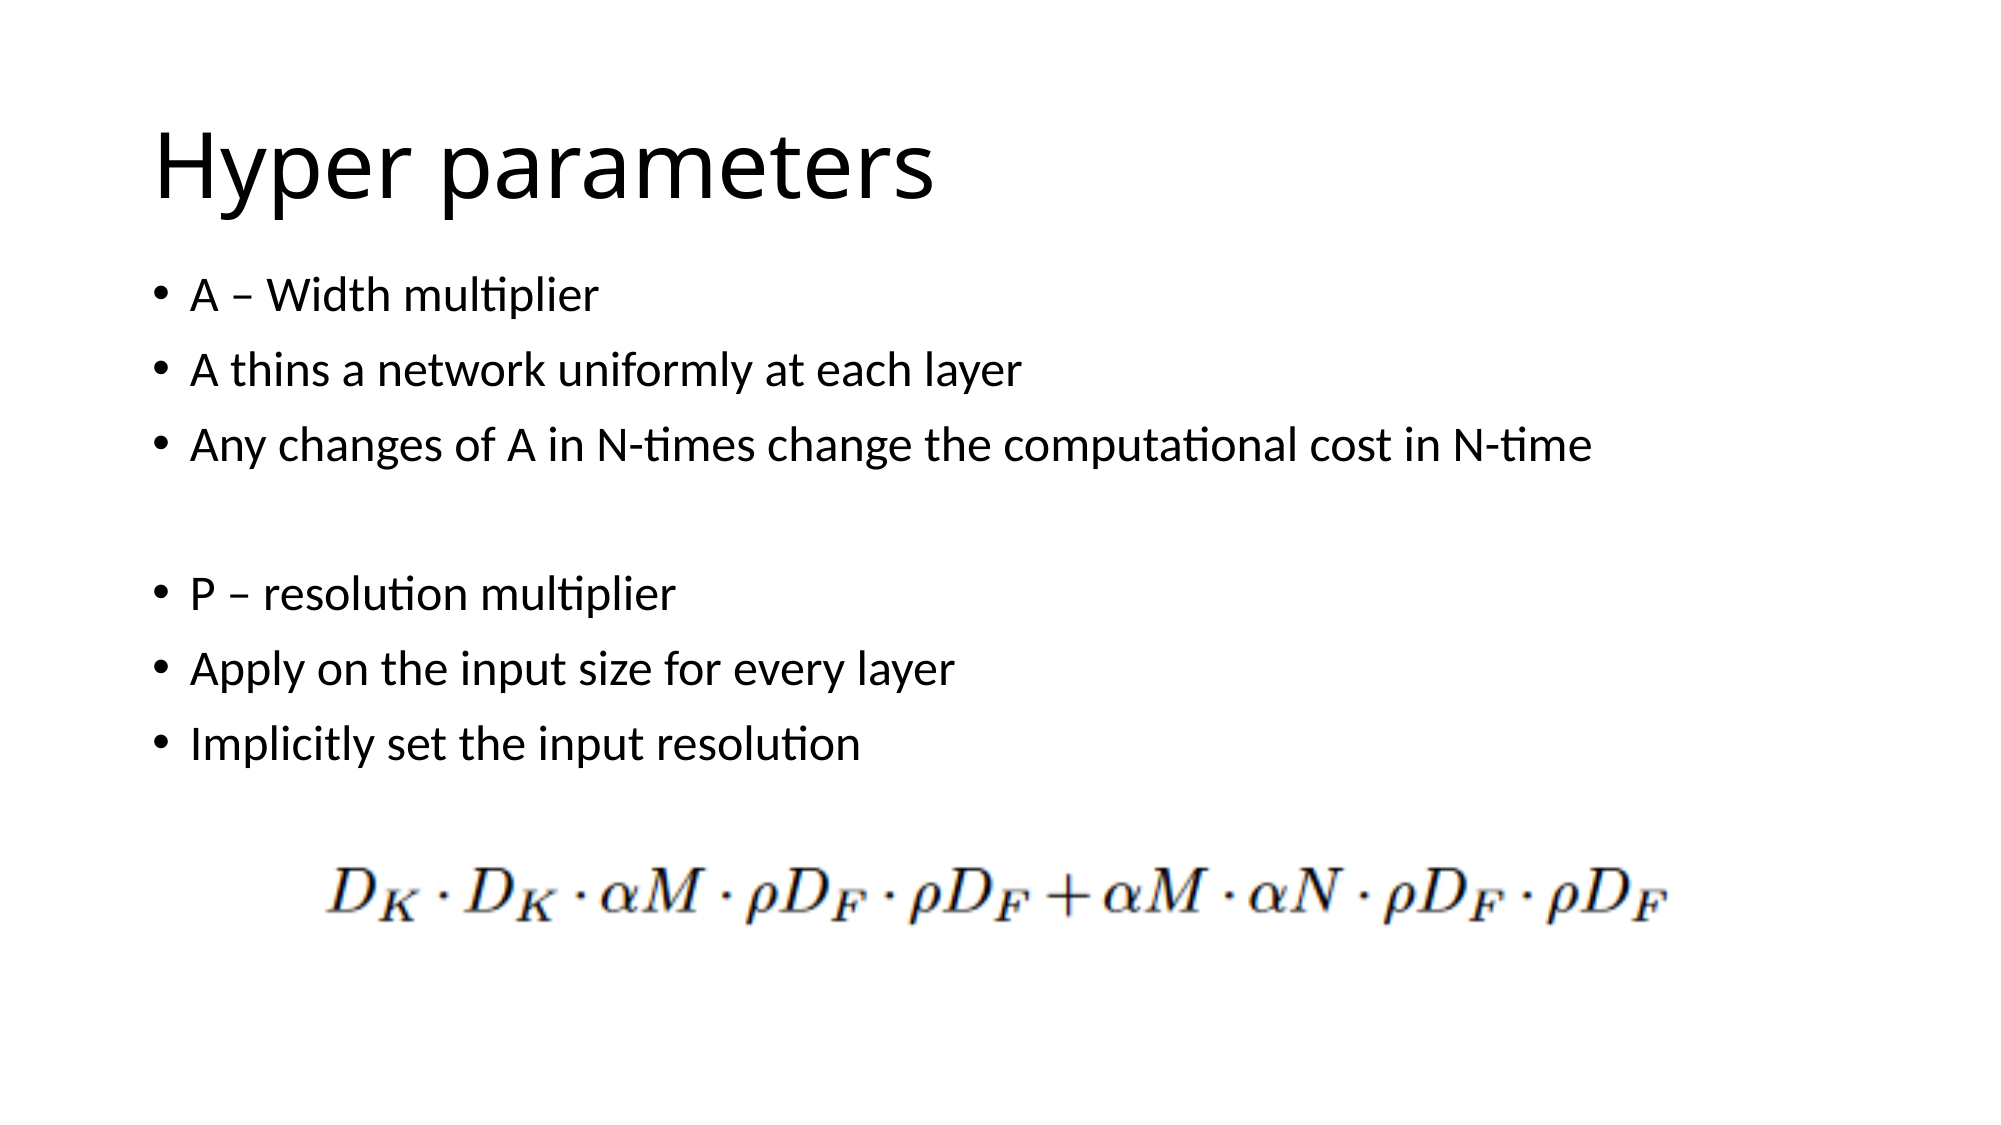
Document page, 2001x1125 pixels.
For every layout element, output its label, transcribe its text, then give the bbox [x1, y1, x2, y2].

picture [303, 845, 1697, 958]
title Hyper parameters [137, 59, 1863, 260]
list A – Width multiplier A thins a network uniformly at each layer Any changes of A in N-times change the computational cost in N-time P – resolution multiplier Apply on the input size for every layer Implicitly set the input resolution [137, 260, 1863, 846]
